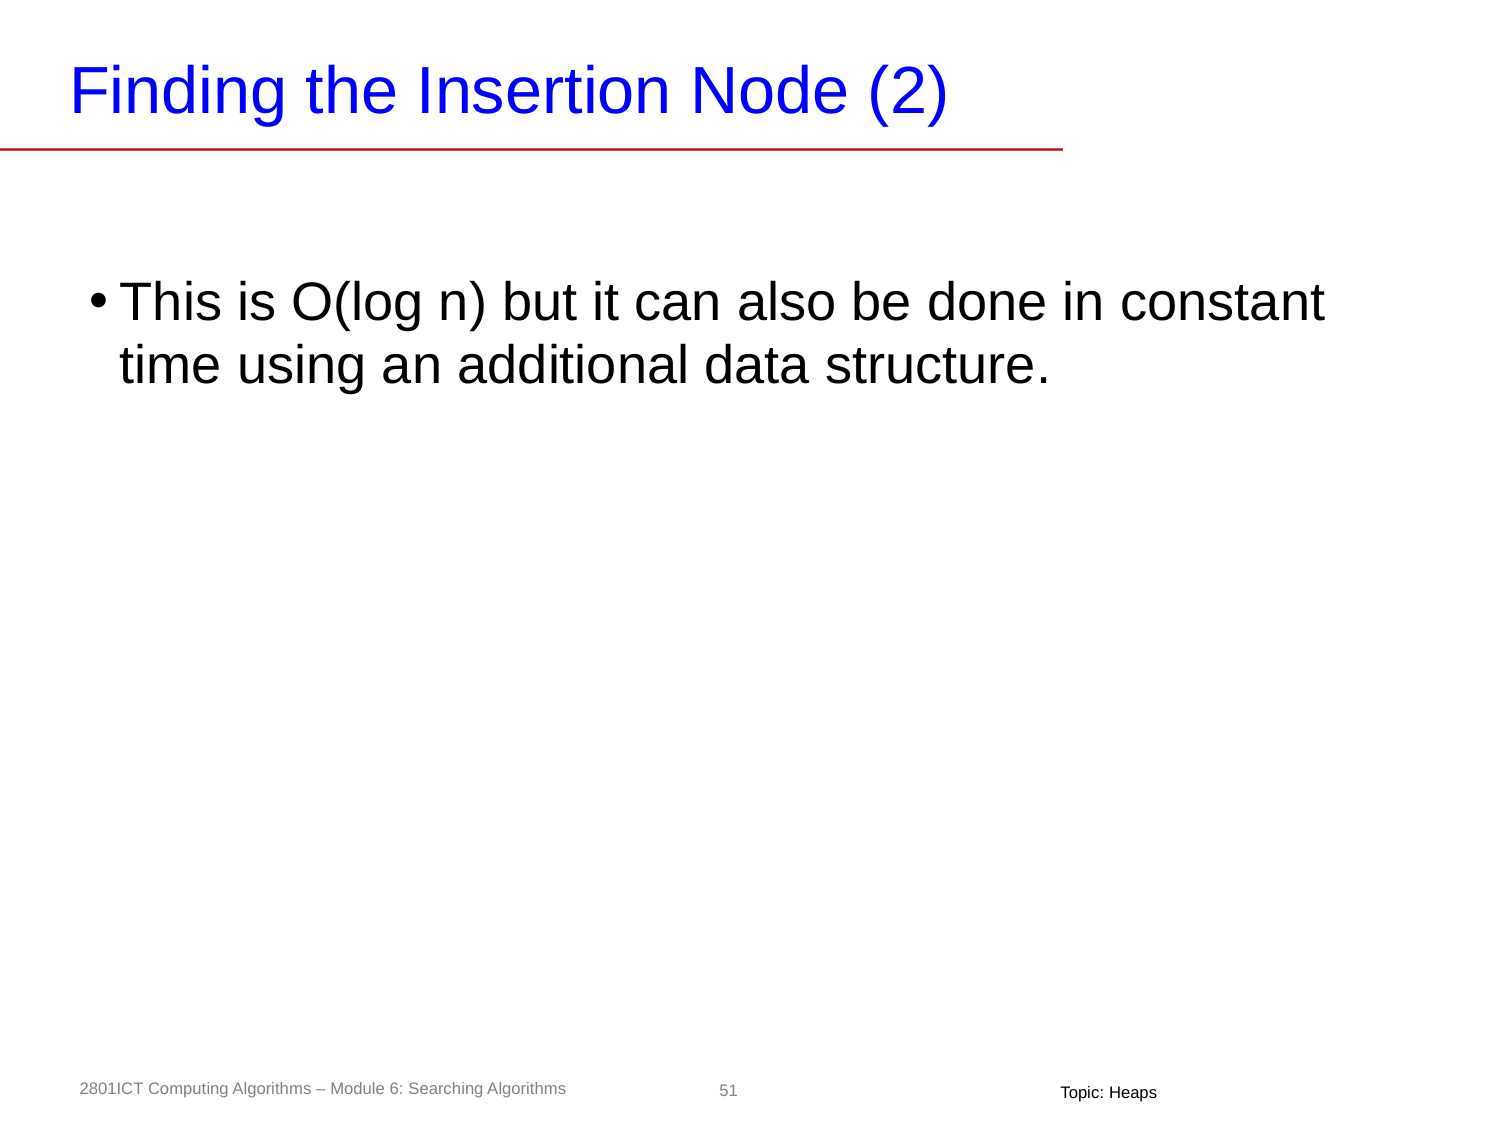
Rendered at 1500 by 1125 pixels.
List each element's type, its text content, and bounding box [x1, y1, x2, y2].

text_box Topic: Heaps [1045, 1082, 1173, 1108]
list This is O(log n) but it can also be done in constant time using an additional data structure. [74, 261, 1426, 788]
title Finding the Insertion Node (2) [57, 41, 1173, 133]
